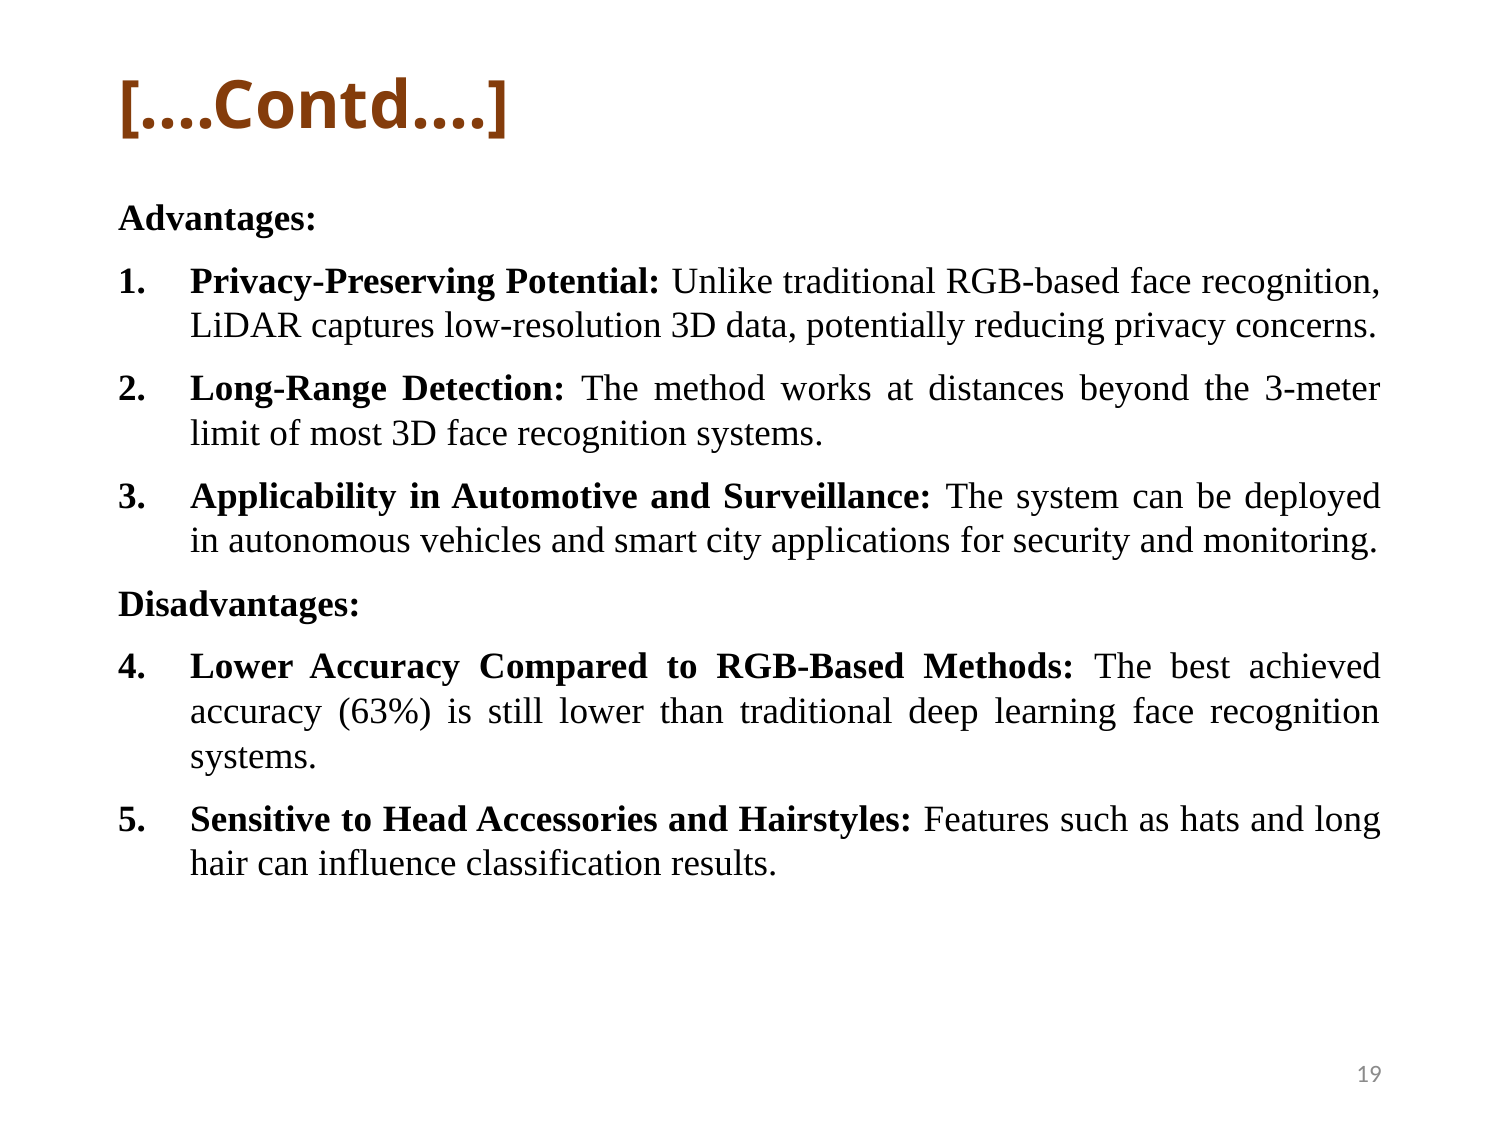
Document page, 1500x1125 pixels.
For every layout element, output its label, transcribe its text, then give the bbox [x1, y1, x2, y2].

slide_number 19 [1059, 1042, 1397, 1103]
list Advantages: Privacy-Preserving Potential: Unlike traditional RGB-based face recognition, LiDAR captures low-resolution 3D data, potentially reducing privacy concerns. Long-Range Detection: The method works at distances beyond the 3-meter limit of most 3D face recognition systems. Applicability in Automotive and Surveillance: The system can be deployed in autonomous vehicles and smart city applications for security and monitoring. Disadvantages: Lower Accuracy Compared to RGB-Based Methods: The best achieved accuracy (63%) is still lower than traditional deep learning face recognition systems. Sensitive to Head Accessories and Hairstyles: Features such as hats and long hair can influence classification results. [103, 185, 1397, 986]
title [….Contd….] [103, 30, 1397, 184]
